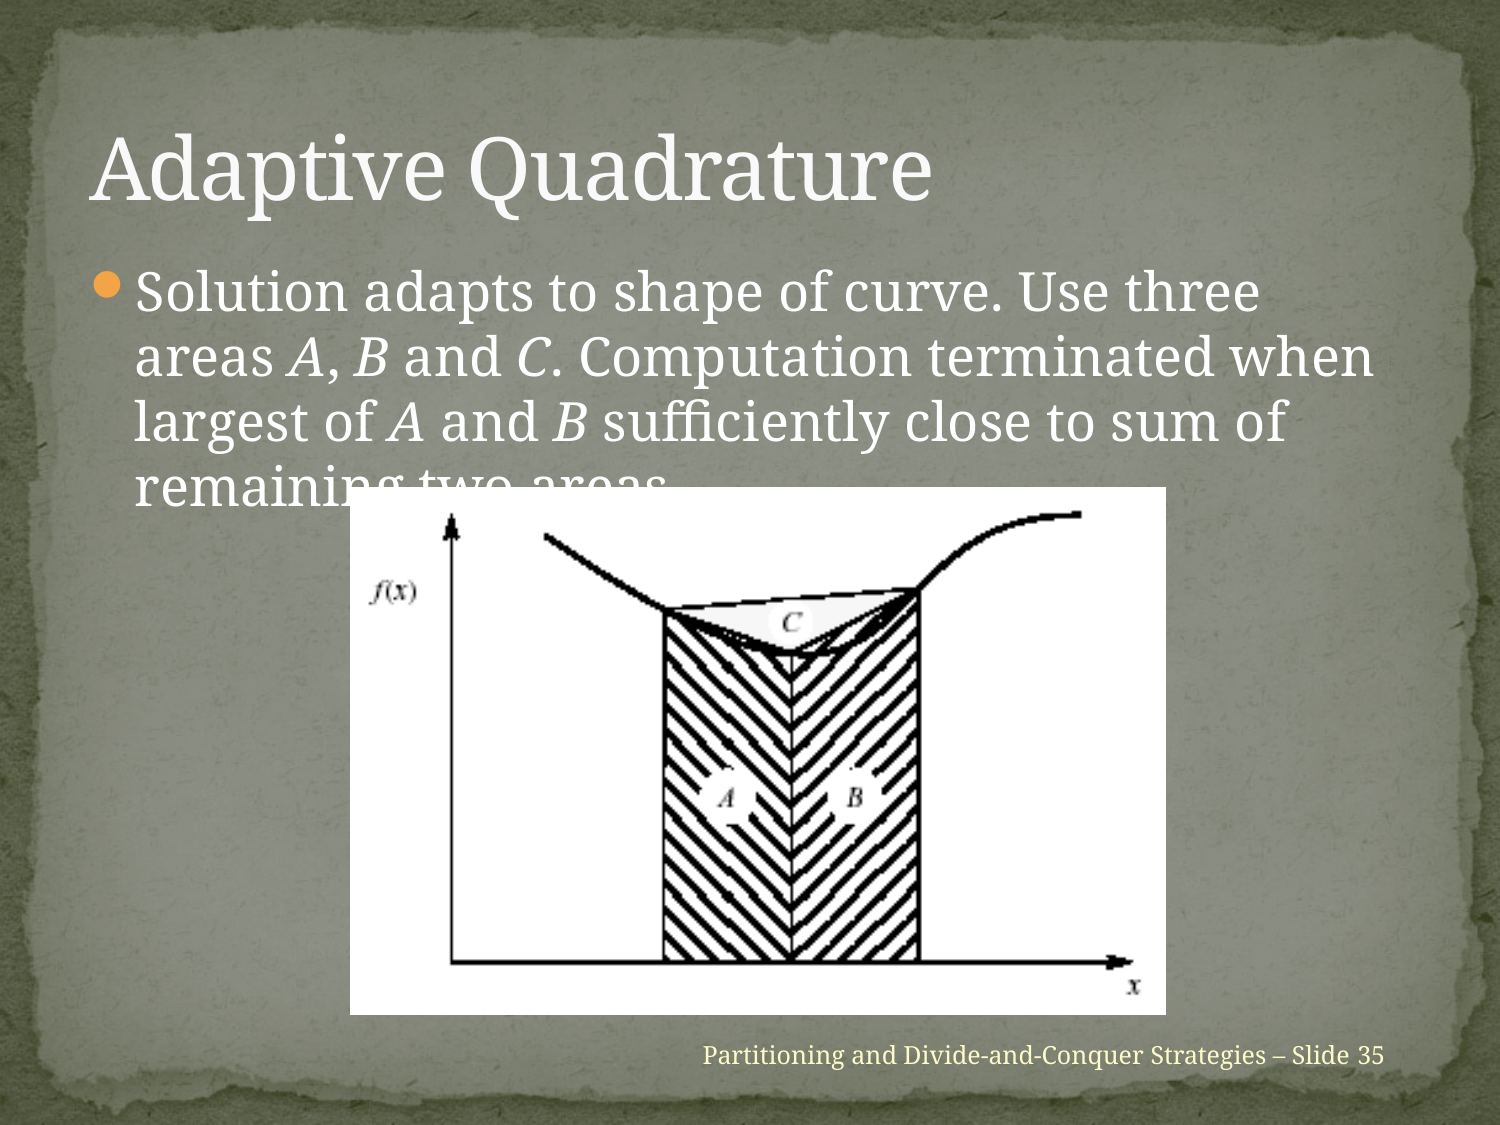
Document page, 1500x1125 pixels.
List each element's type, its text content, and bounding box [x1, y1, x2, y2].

title Adaptive Quadrature [74, 24, 1425, 225]
footer Partitioning and Divide-and-Conquer Strategies – Slide 35 [312, 1025, 1400, 1088]
list Solution adapts to shape of curve. Use three areas A, B and C. Computation terminated when largest of A and B sufficiently close to sum of remaining two areas. [75, 249, 1425, 1000]
picture [350, 487, 1166, 1016]
